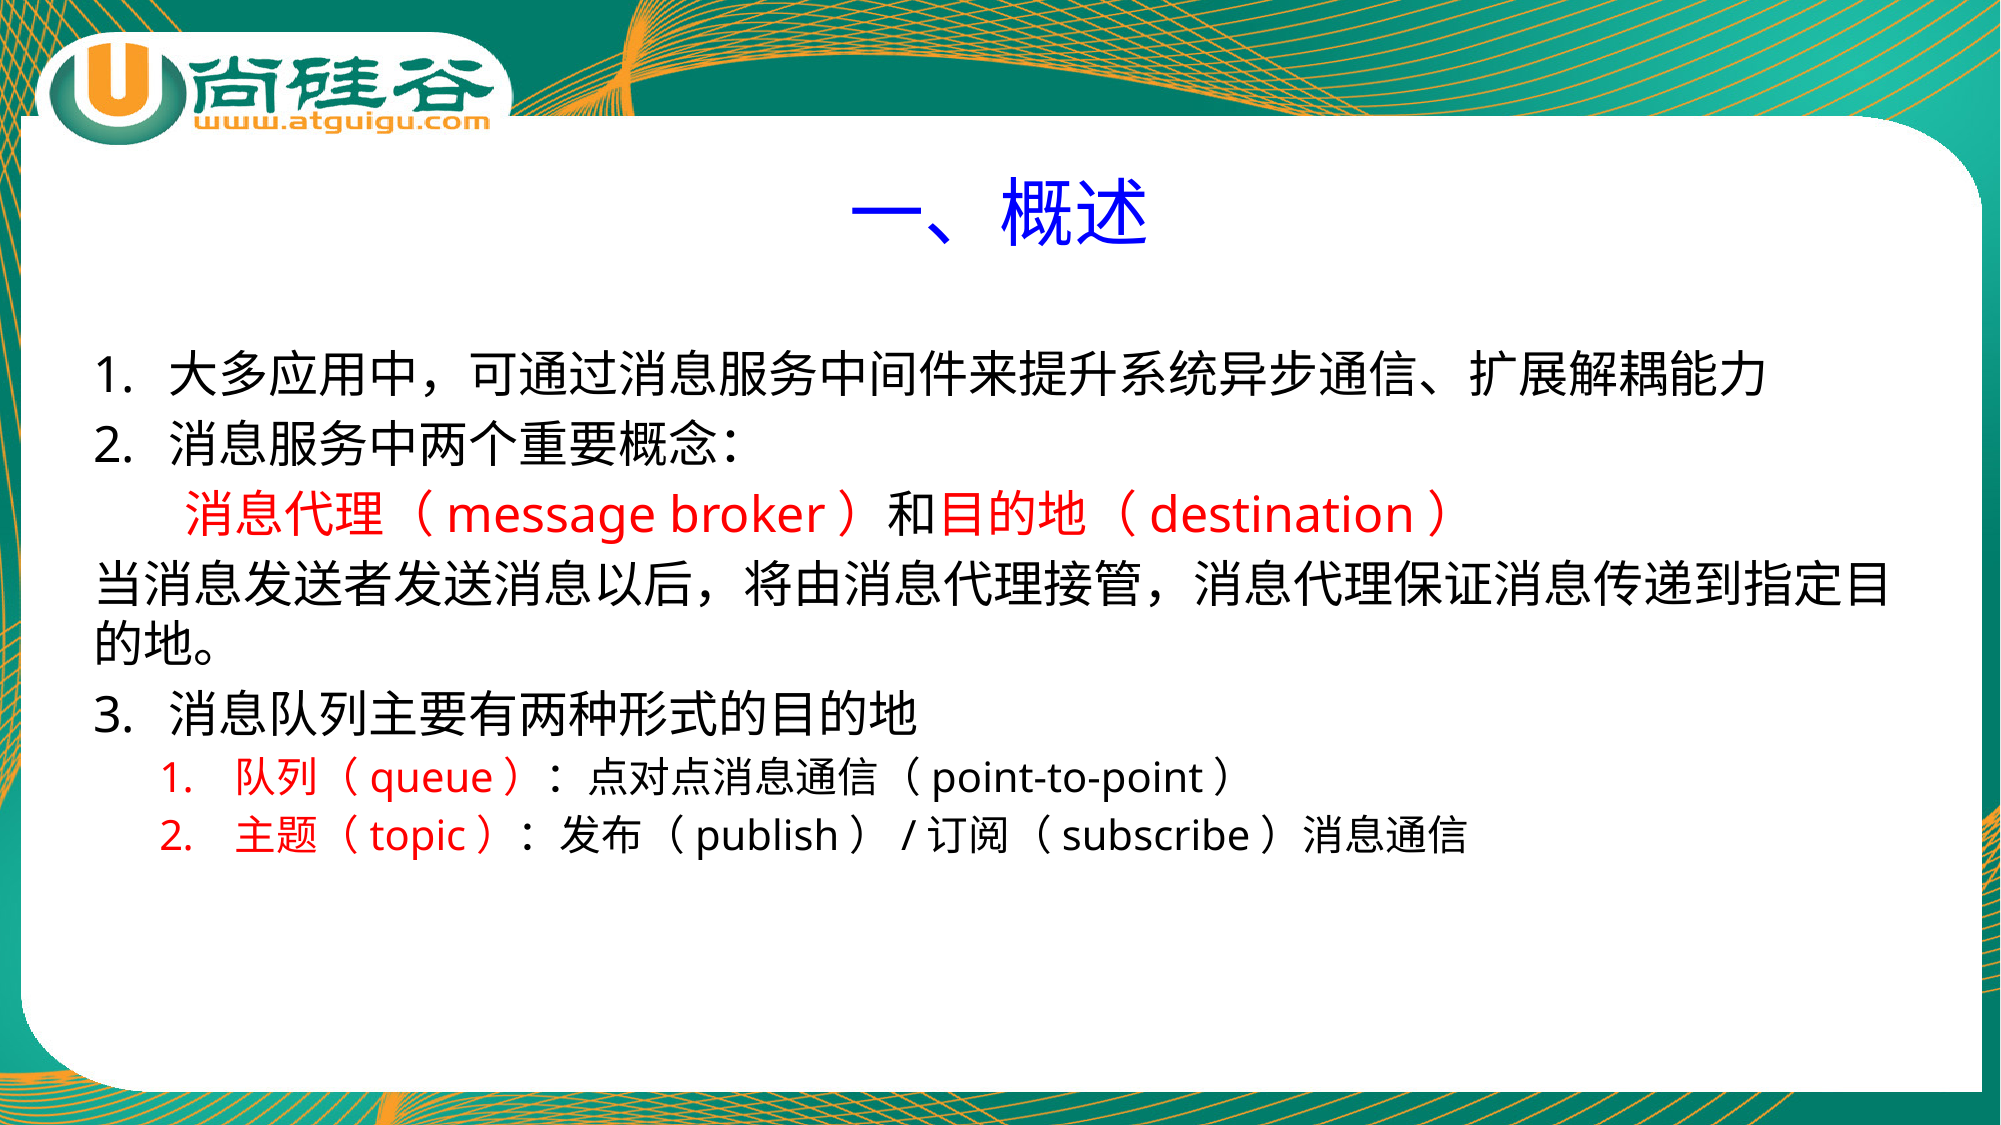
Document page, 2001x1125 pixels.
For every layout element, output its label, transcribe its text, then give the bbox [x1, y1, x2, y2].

list 大多应用中，可通过消息服务中间件来提升系统异步通信、扩展解耦能力 消息服务中两个重要概念： 消息代理（message broker）和目的地（destination） 当消息发送者发送消息以后，将由消息代理接管，消息代理保证消息传递到指定目的地。 消息队列主要有两种形式的目的地 队列（queue）：点对点消息通信（point-to-point） 主题（topic）：发布（publish）/订阅（subscribe）消息通信 [78, 334, 1922, 947]
title 一、概述 [99, 117, 1900, 305]
picture [0, 0, 2001, 1125]
